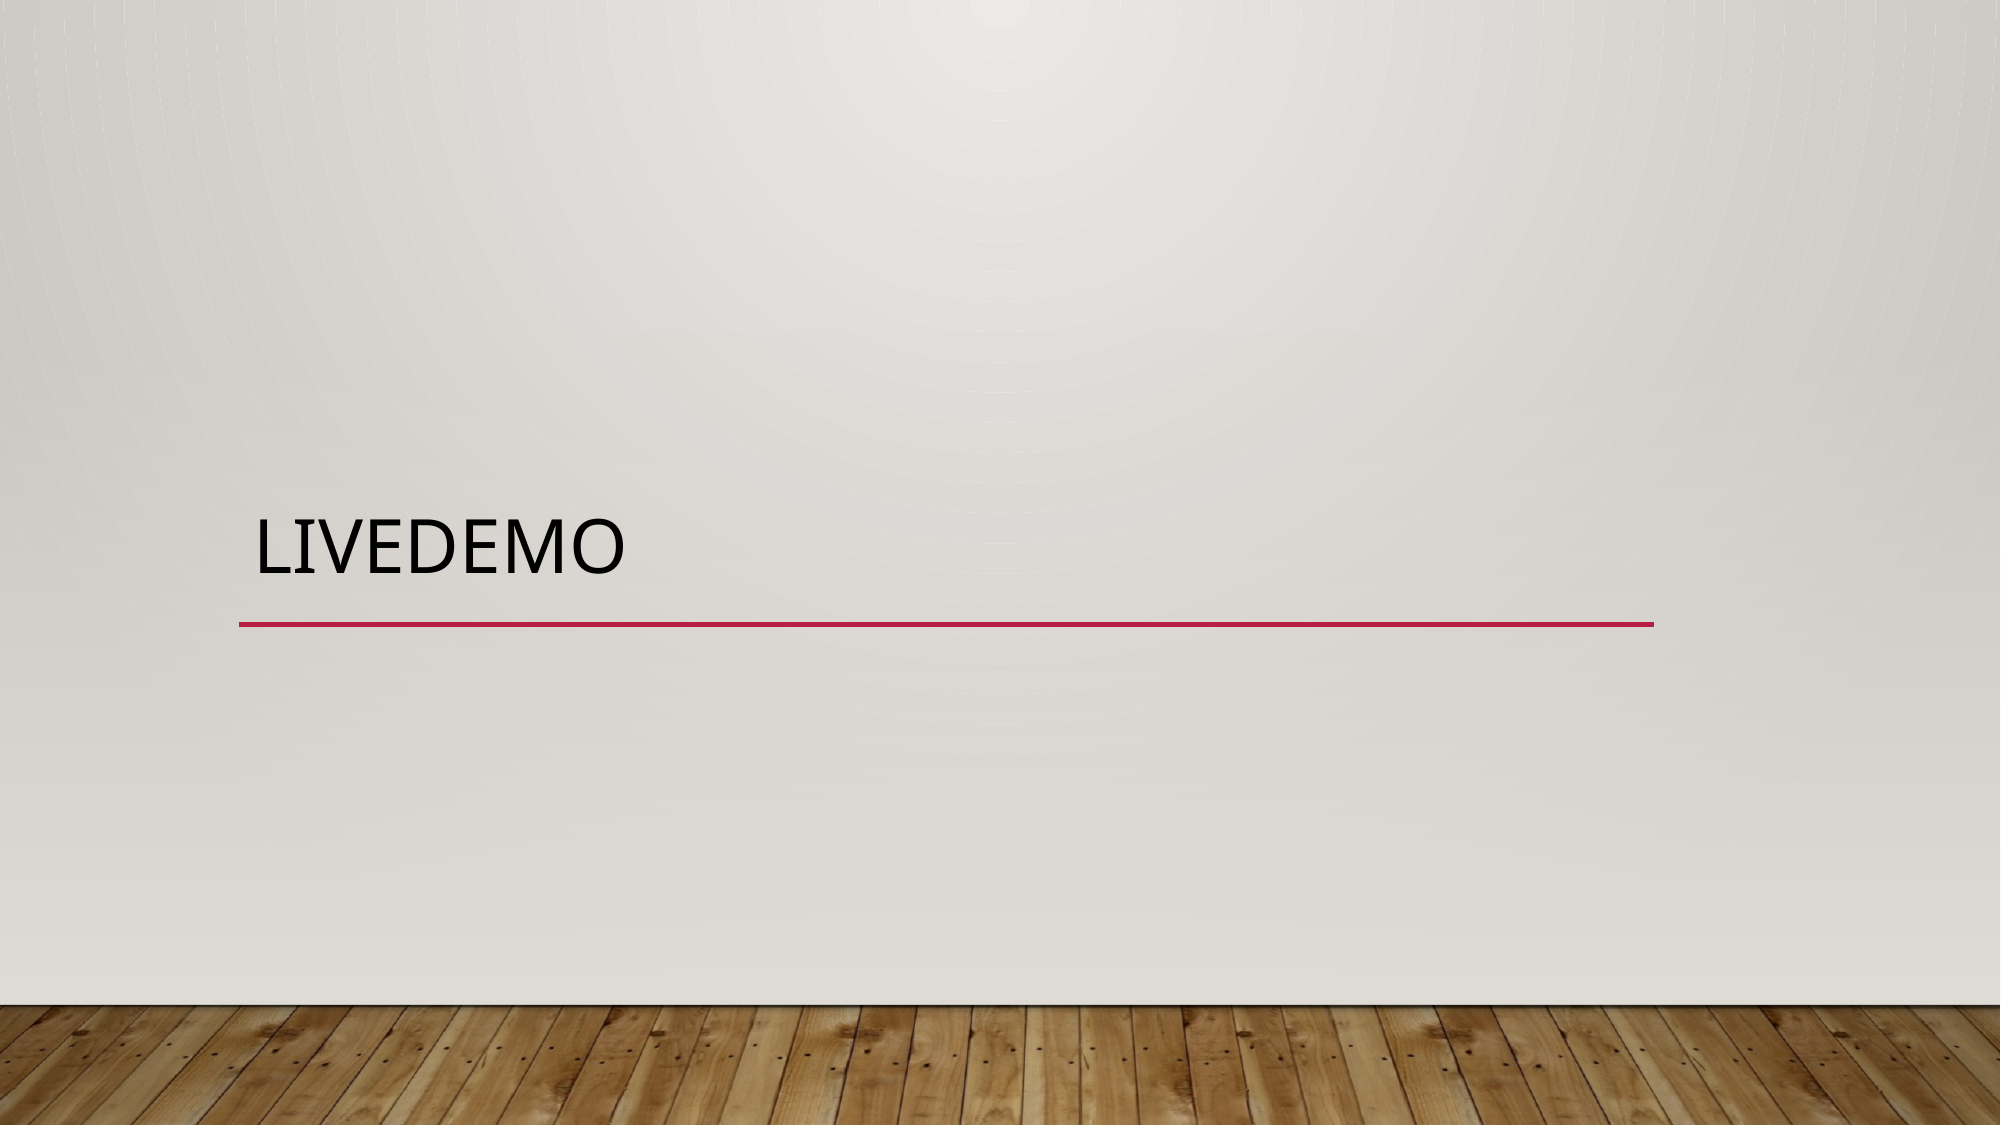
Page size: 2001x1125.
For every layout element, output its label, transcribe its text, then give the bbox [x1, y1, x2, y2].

title LiveDemo [238, 288, 1657, 598]
picture [0, 1005, 2000, 1125]
